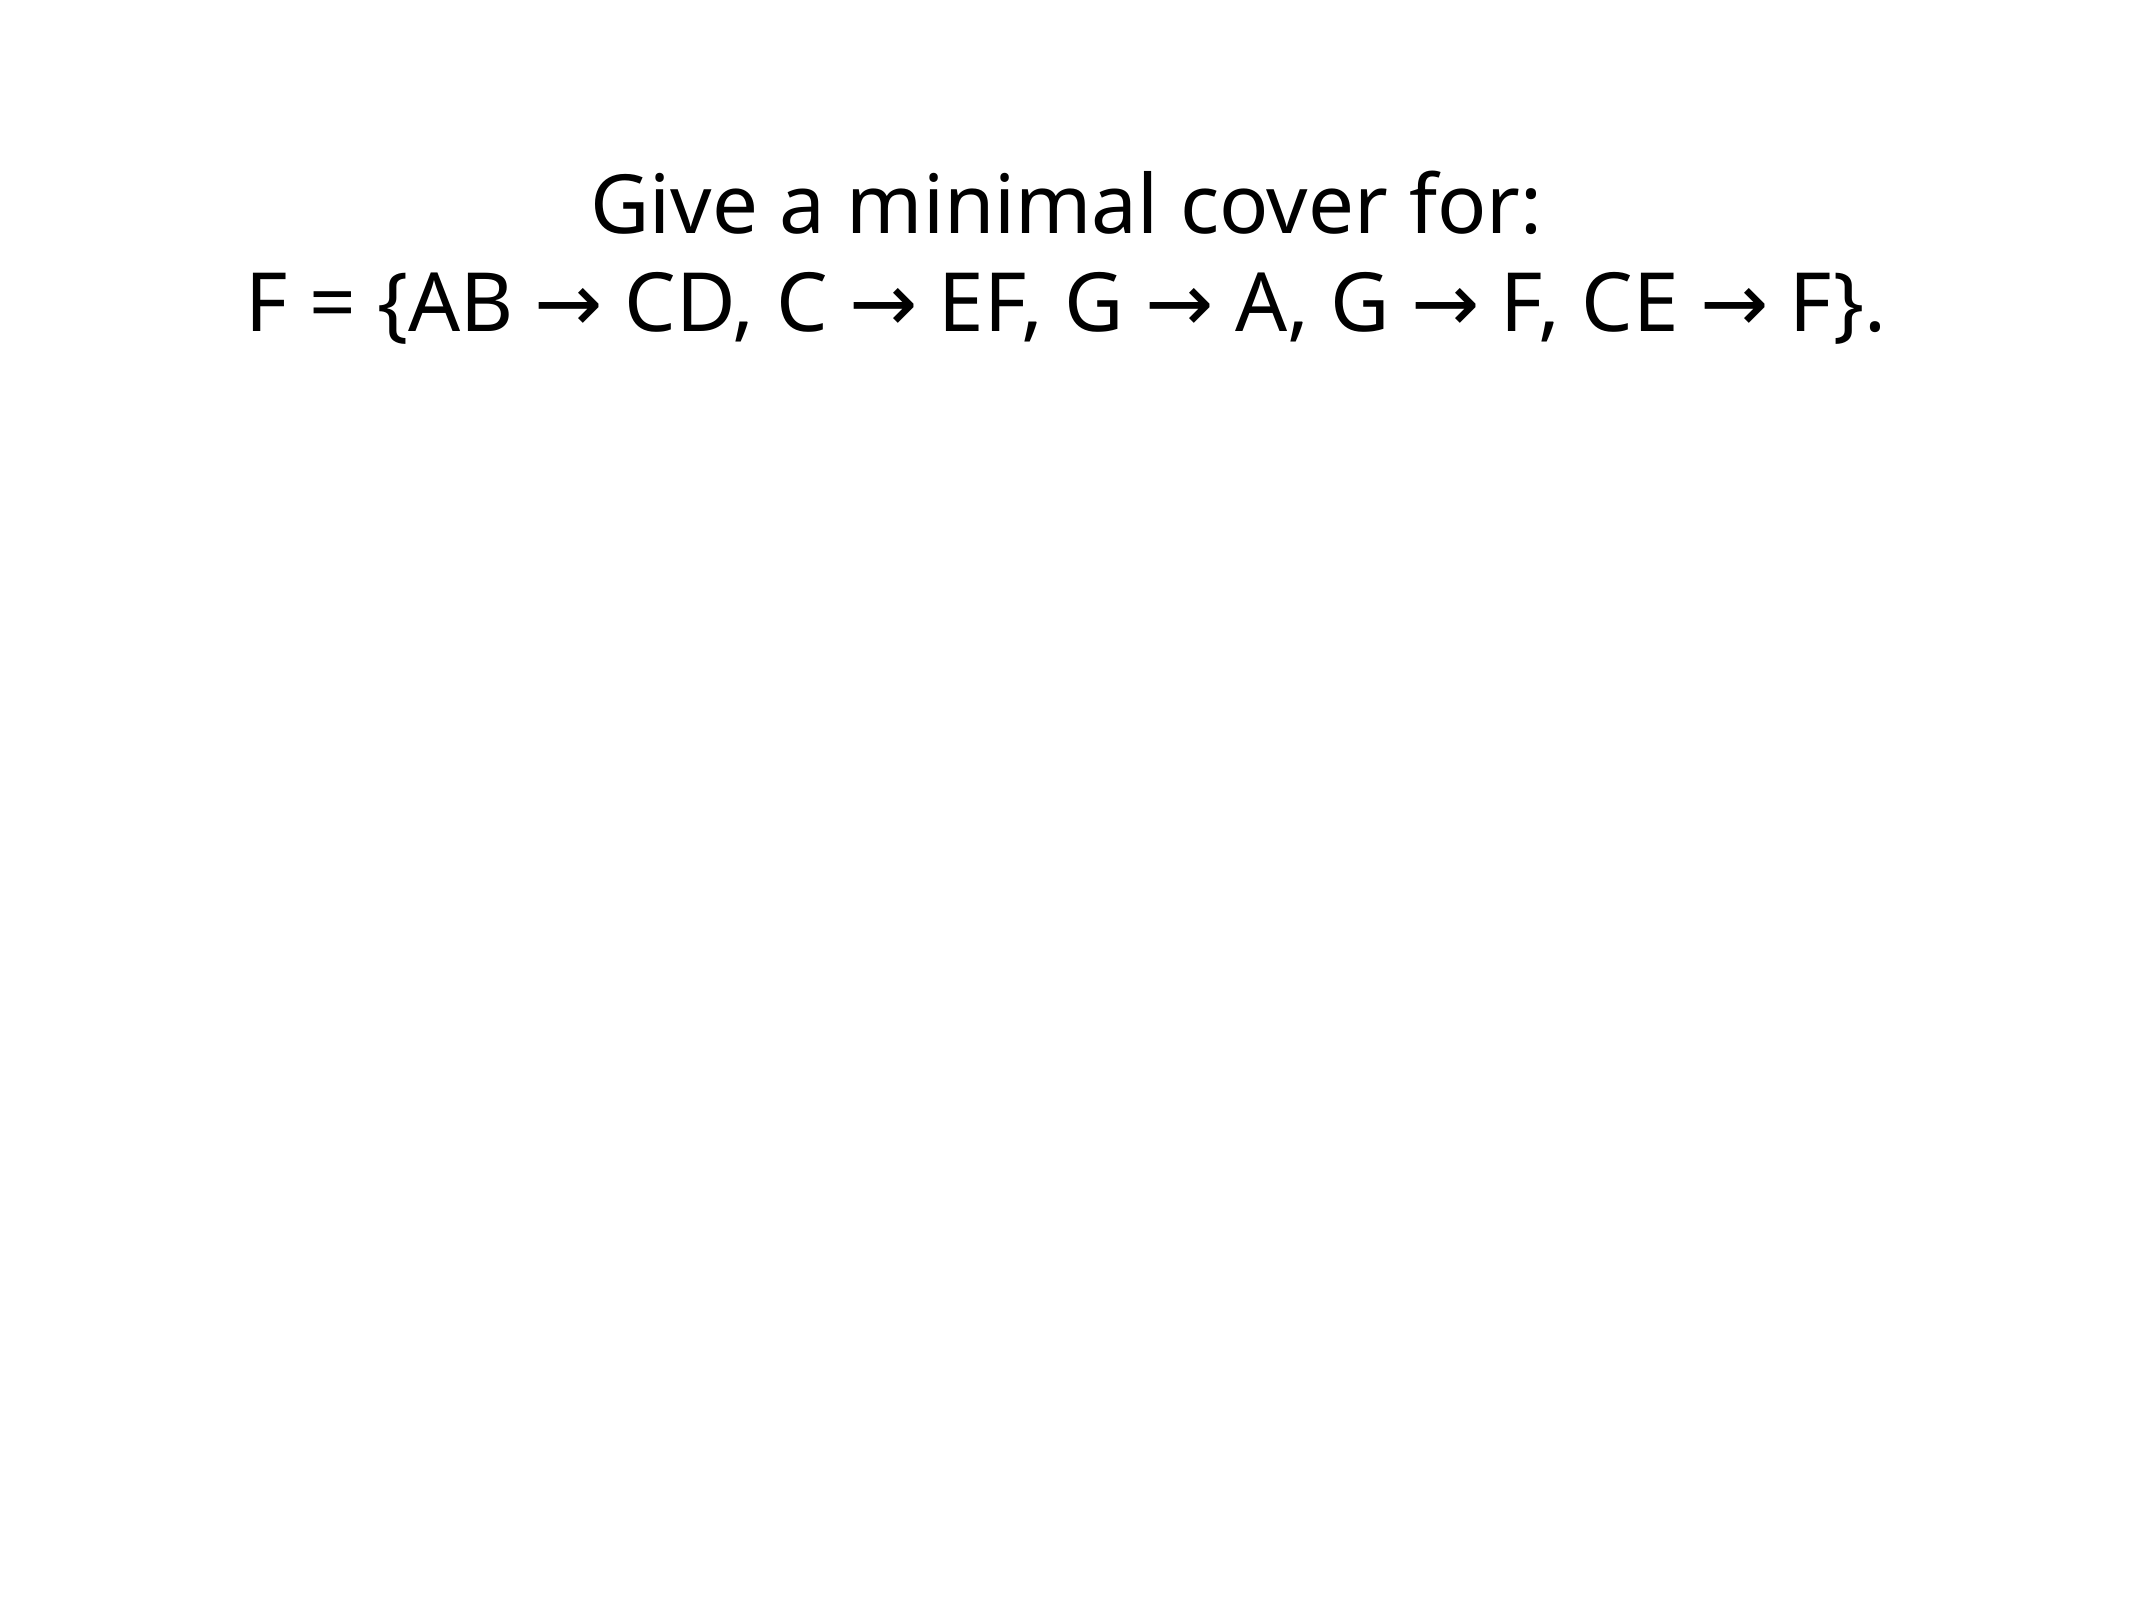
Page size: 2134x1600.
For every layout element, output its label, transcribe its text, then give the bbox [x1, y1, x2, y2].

title Give a minimal cover for: F = {AB → CD, C → EF, G → A, G → F, CE → F}. [155, 72, 1978, 428]
